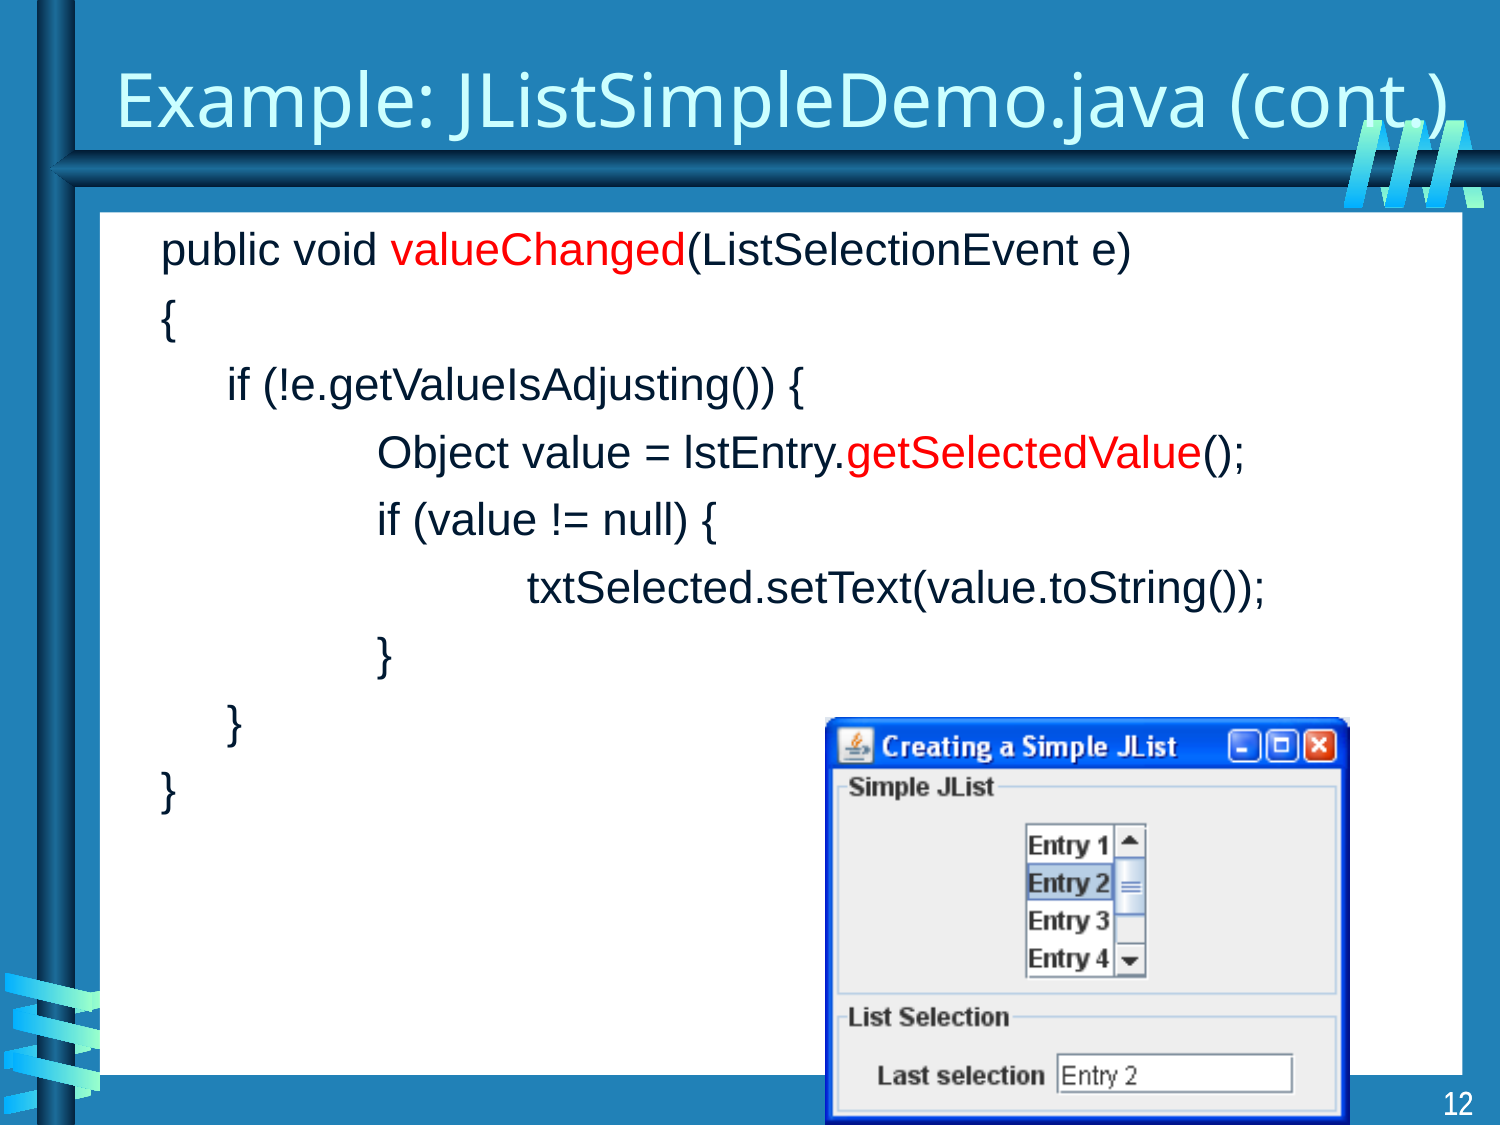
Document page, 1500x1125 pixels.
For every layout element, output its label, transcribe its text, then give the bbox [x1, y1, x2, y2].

title Example: JListSimpleDemo.java (cont.) [99, 37, 1476, 151]
picture [824, 716, 1351, 1125]
list public void valueChanged(ListSelectionEvent e) { if (!e.getValueIsAdjusting()) { Object value = lstEntry.getSelectedValue(); if (value != null) { txtSelected.setText(value.toString()); } } } [99, 212, 1463, 1075]
text_box 12 [1400, 1074, 1489, 1125]
